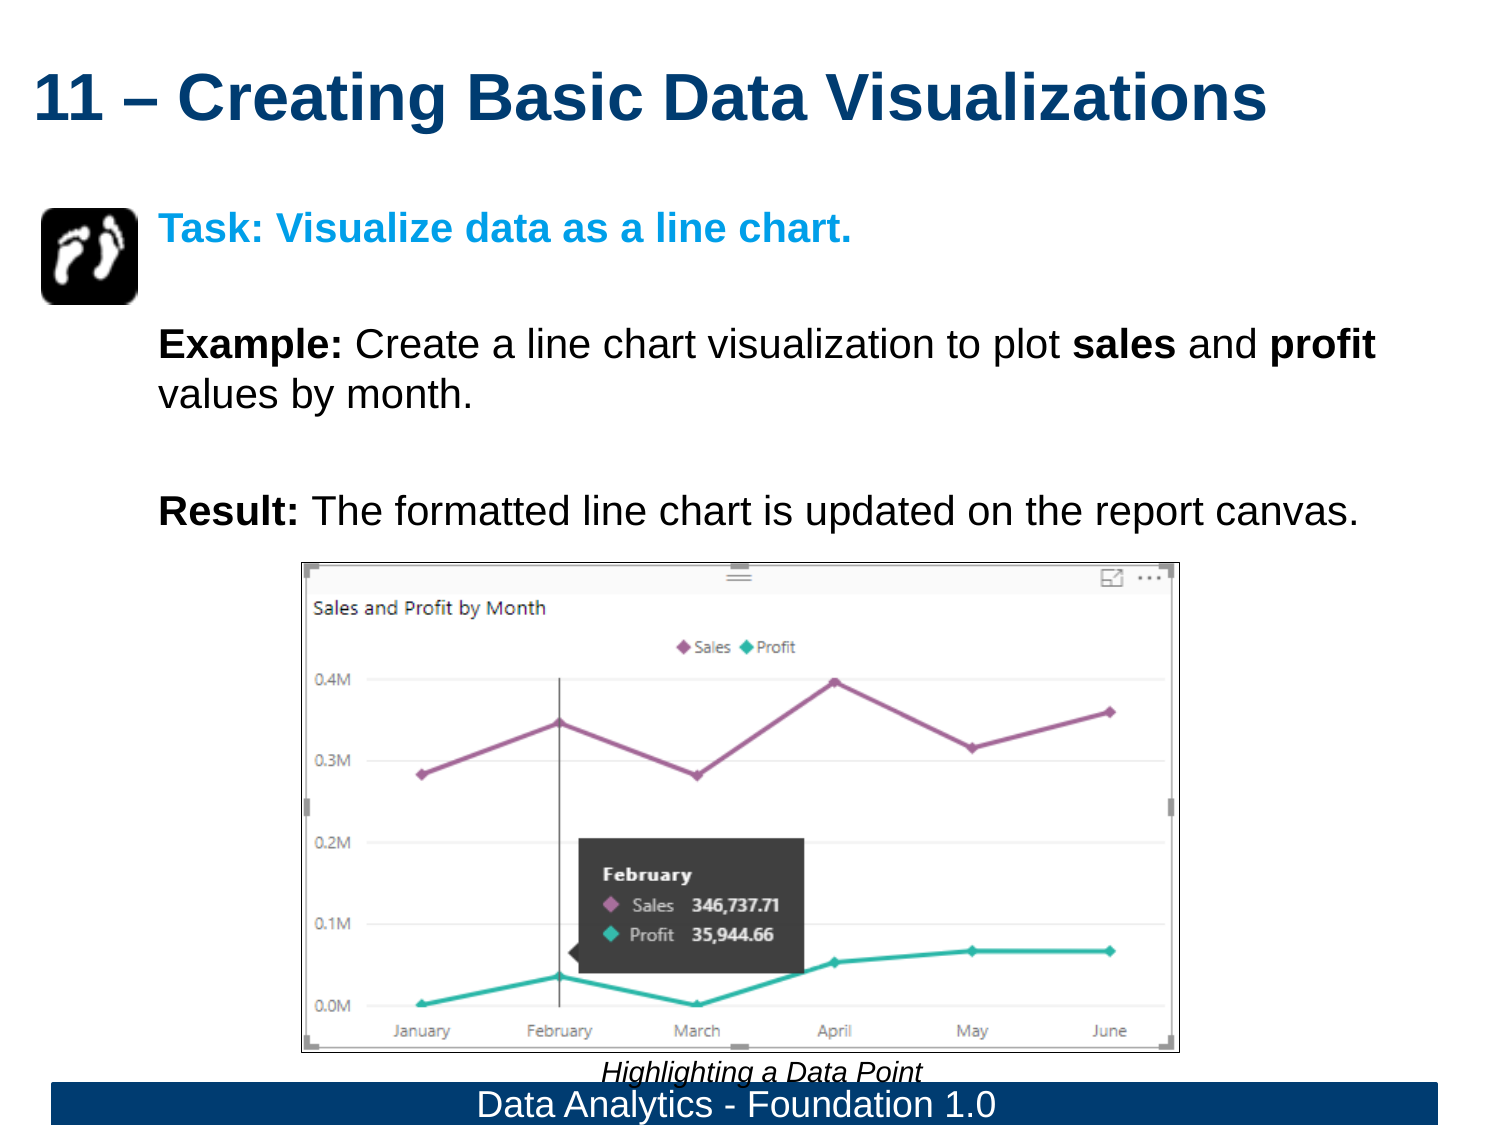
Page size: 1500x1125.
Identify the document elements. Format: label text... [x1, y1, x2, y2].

text_box Task: Visualize data as a line chart. Example: Create a line chart visualization to plot sales and profit values by month. Result: The formatted line chart is updated on the report canvas. [143, 192, 1454, 1106]
footer Data Analytics - Foundation 1.0 [461, 1072, 1041, 1125]
picture [40, 207, 139, 305]
text_box Highlighting a Data Point [443, 1061, 939, 1096]
title 11 – Creating Basic Data Visualizations [0, 0, 1500, 188]
picture [300, 562, 1180, 1053]
